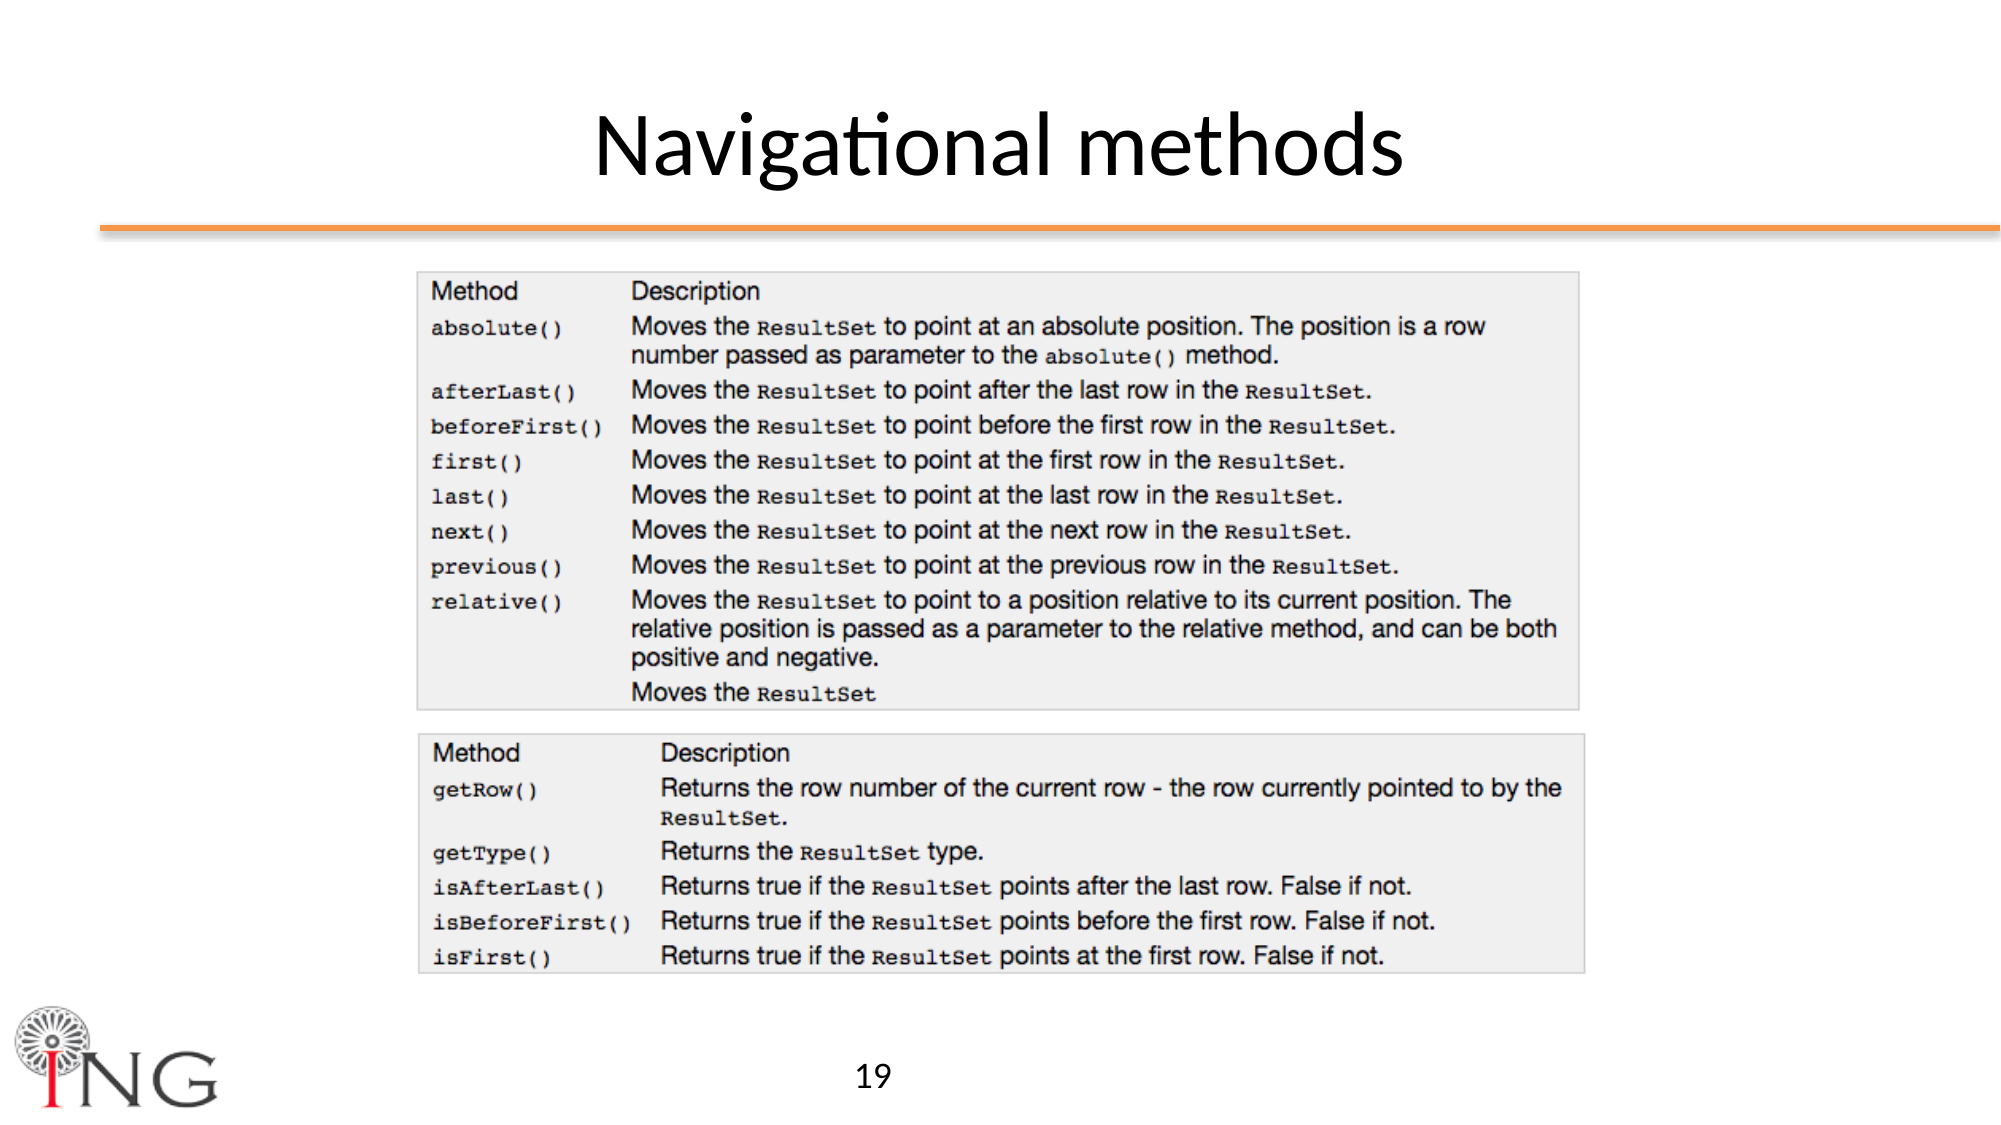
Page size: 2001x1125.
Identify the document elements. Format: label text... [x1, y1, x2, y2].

picture [412, 262, 1588, 722]
picture [412, 724, 1601, 983]
title Navigational methods [99, 45, 1900, 233]
picture [0, 987, 244, 1125]
slide_number 19 [839, 1043, 1900, 1104]
